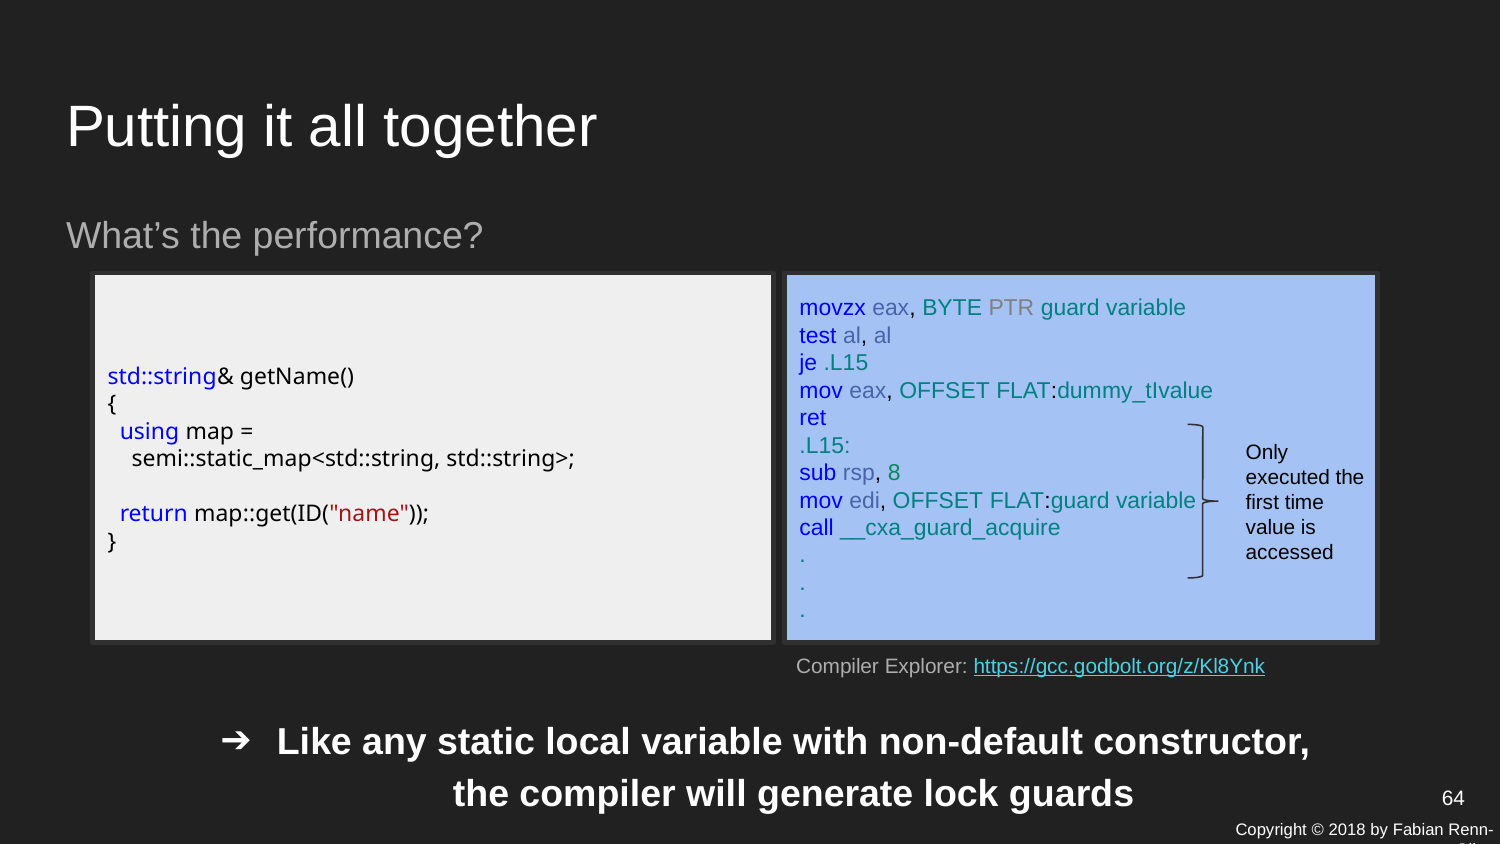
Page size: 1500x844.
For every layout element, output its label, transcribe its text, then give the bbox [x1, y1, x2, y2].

slide_number 64 [1389, 764, 1480, 830]
title Putting it all together [51, 72, 1449, 167]
text_box Compiler Explorer: https://gcc.godbolt.org/z/Kl8Ynk [781, 637, 1330, 688]
list What’s the performance? [51, 189, 1449, 263]
text_box std::string& getName() { using map = semi::static_map<std::string, std::string>; return map::get(ID("name")); } [92, 272, 774, 643]
list Like any static local variable with non-default constructor, the compiler will generate lock guards [155, 695, 1357, 815]
text_box [1187, 424, 1218, 578]
text_box Only executed the first time value is accessed [1230, 444, 1387, 558]
text_box movzx eax, BYTE PTR guard variable test al, al je .L15 mov eax, OFFSET FLAT:dummy_tIvalue ret .L15: sub rsp, 8 mov edi, OFFSET FLAT:guard variable call __cxa_guard_acquire . . . [784, 272, 1378, 643]
